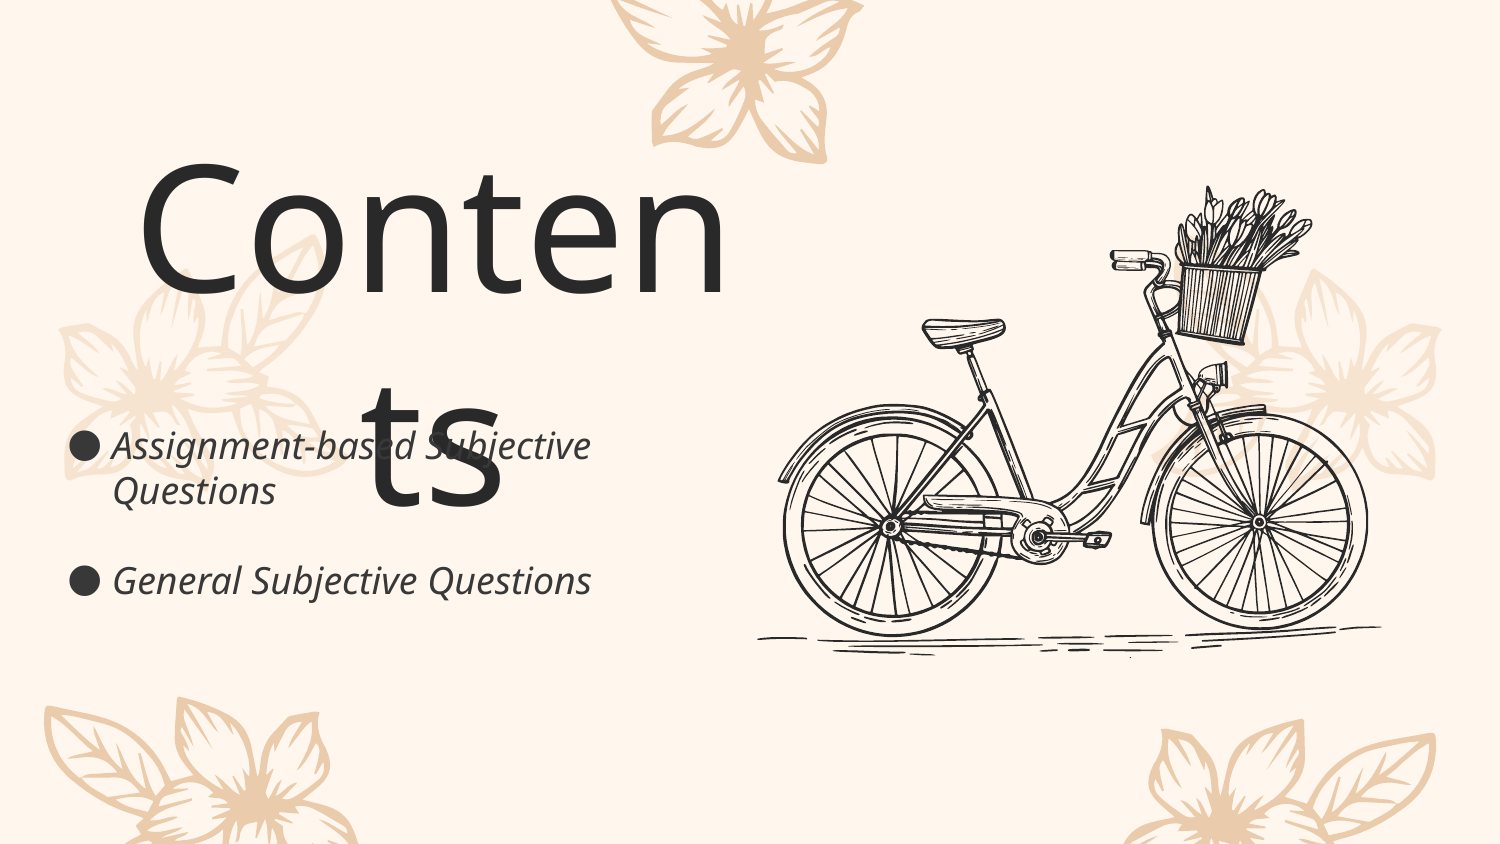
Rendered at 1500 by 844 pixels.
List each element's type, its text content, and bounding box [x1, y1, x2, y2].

title Contents [118, 234, 750, 421]
subtitle Assignment-based Subjective Questions General Subjective Questions [50, 421, 778, 647]
